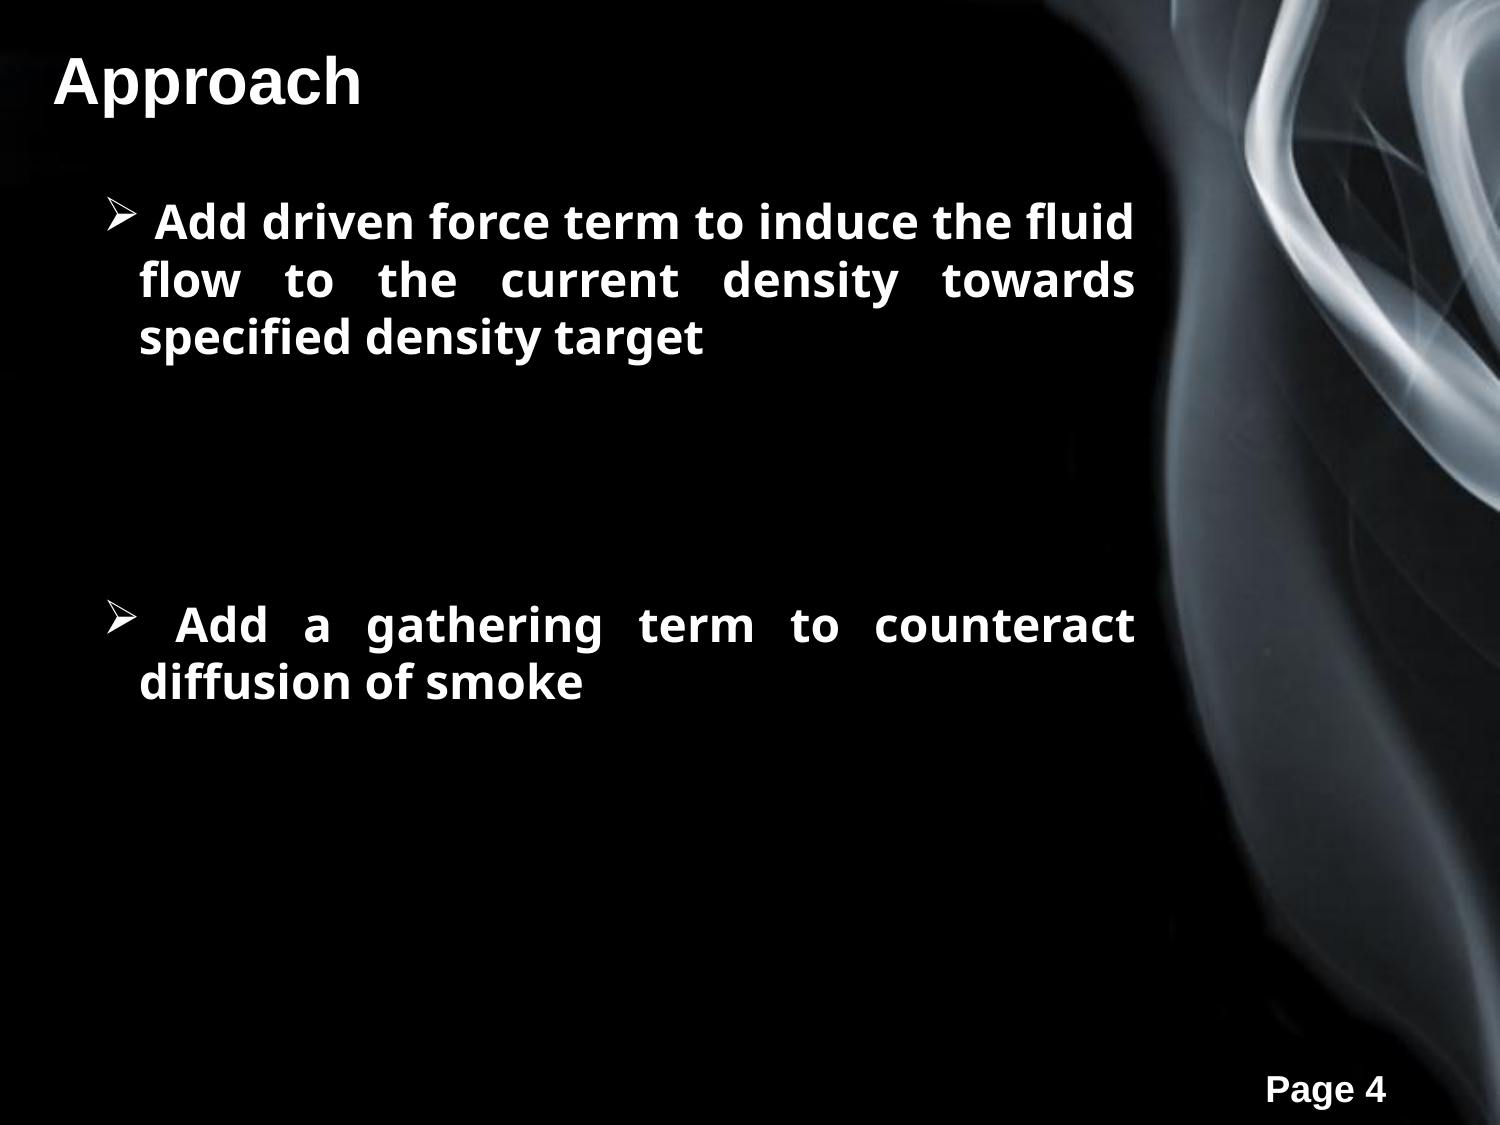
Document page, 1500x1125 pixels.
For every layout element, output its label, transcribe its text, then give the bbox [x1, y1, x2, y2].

text_box Add driven force term to induce the fluid flow to the current density towards specified density target Add a gathering term to counteract diffusion of smoke [88, 184, 1152, 1001]
picture [0, 0, 1500, 1125]
text_box Approach [37, 30, 379, 126]
